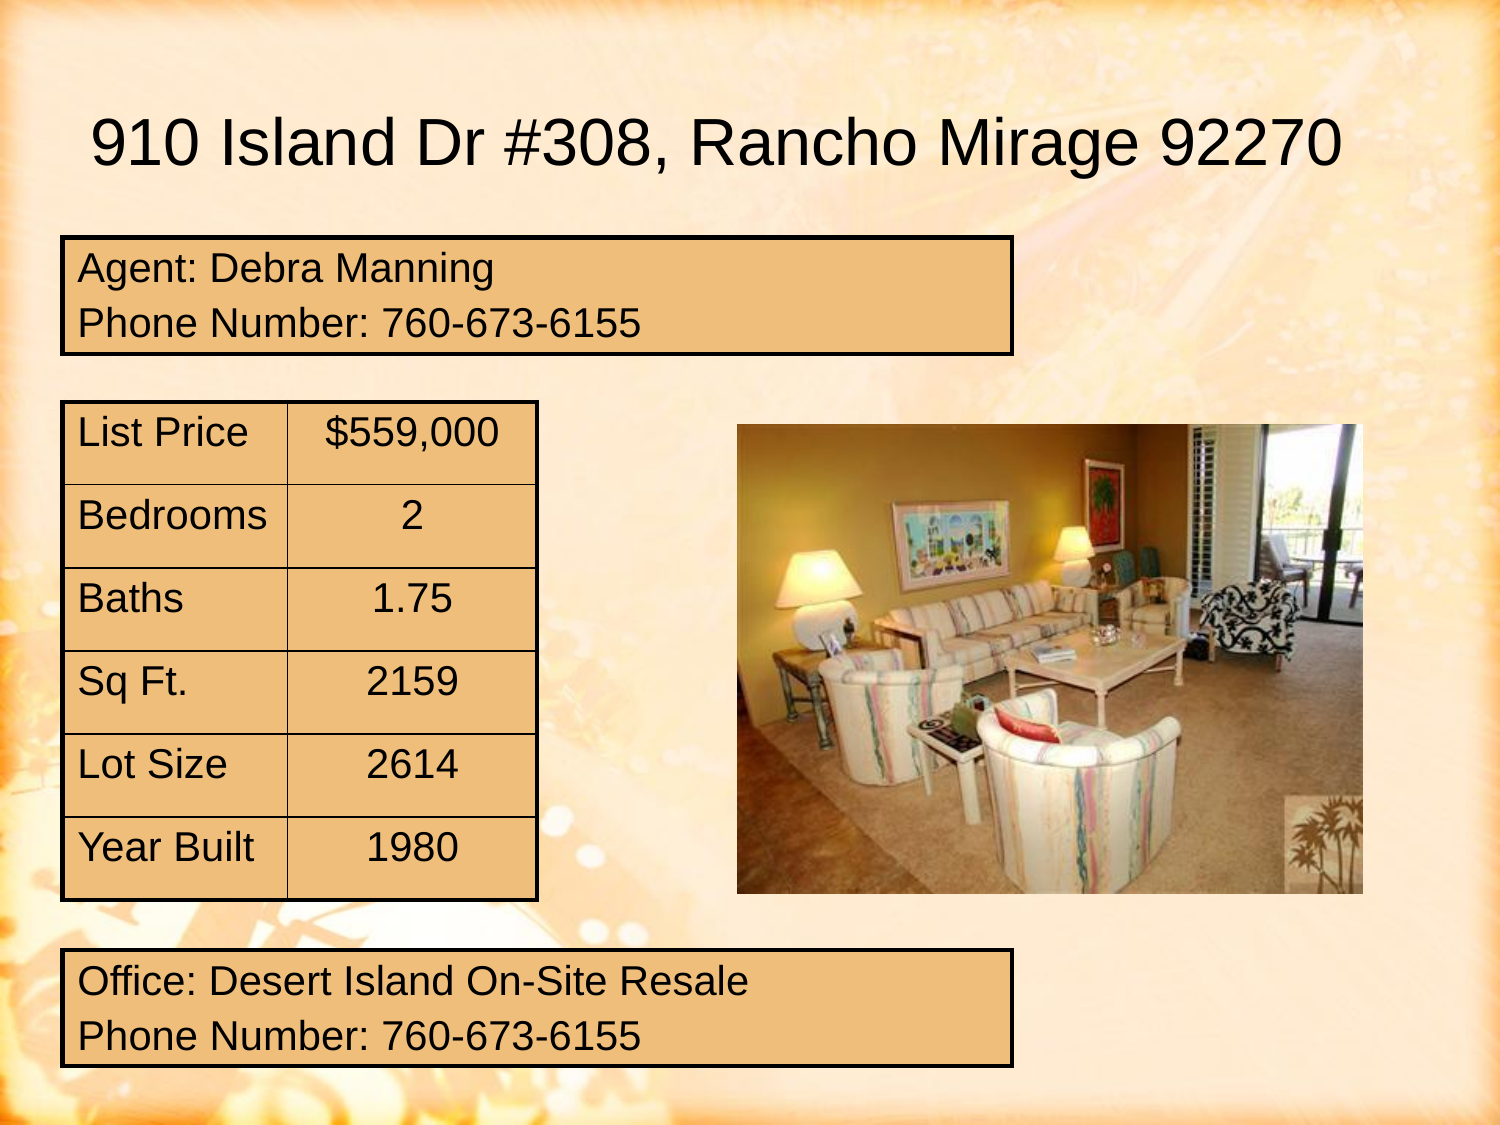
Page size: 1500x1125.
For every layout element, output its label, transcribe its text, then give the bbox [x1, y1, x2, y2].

table_cell Baths [65, 569, 287, 650]
table_header $559,000 [288, 404, 535, 484]
table_cell 1.75 [288, 569, 535, 650]
table_cell 1980 [288, 818, 535, 898]
table_cell 2614 [288, 735, 535, 816]
table_header Agent: Debra Manning Phone Number: 760-673-6155 [65, 240, 1010, 352]
table_header List Price [65, 404, 287, 484]
table_cell Lot Size [65, 735, 287, 816]
picture [0, 0, 1500, 1125]
table_cell 2159 [288, 652, 535, 733]
title 910 Island Dr #308, Rancho Mirage 92270 [74, 44, 1426, 233]
table_cell Year Built [65, 818, 287, 898]
table_header Office: Desert Island On-Site Resale Phone Number: 760-673-6155 [65, 952, 1010, 1064]
table_cell Bedrooms [65, 485, 287, 567]
table_cell 2 [288, 485, 535, 567]
table_cell Sq Ft. [65, 652, 287, 733]
